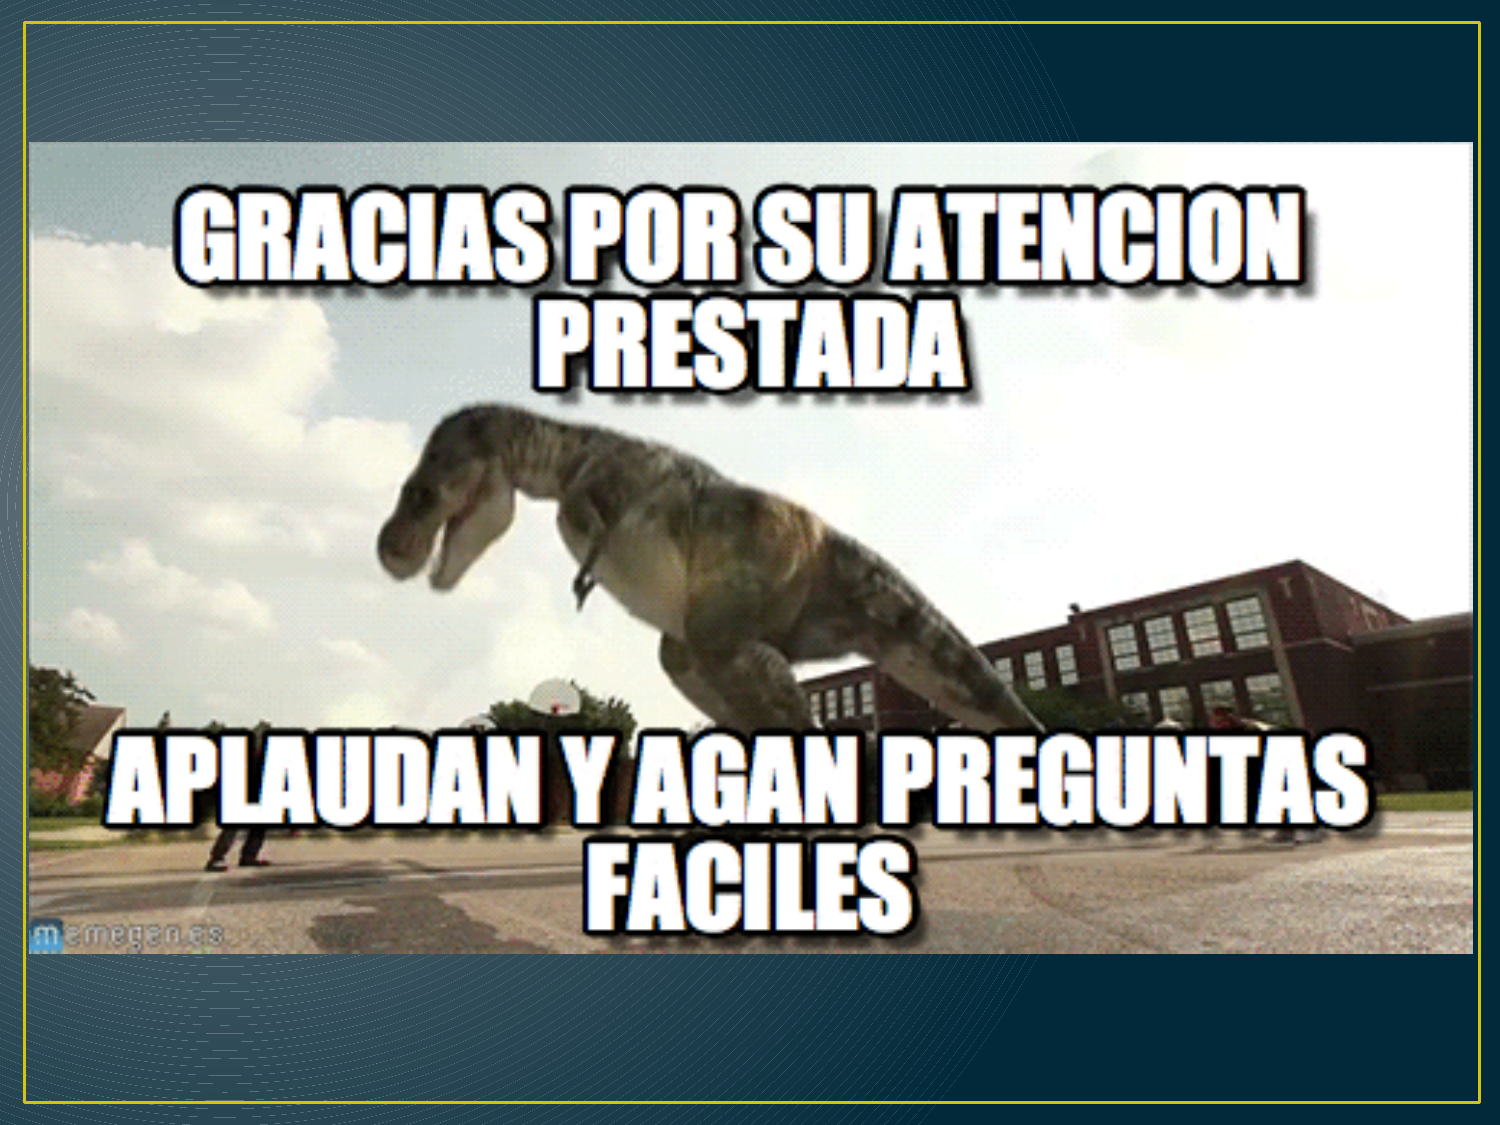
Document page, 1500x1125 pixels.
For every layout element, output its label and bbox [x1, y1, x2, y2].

picture [989, 959, 1005, 969]
picture [29, 136, 1472, 954]
